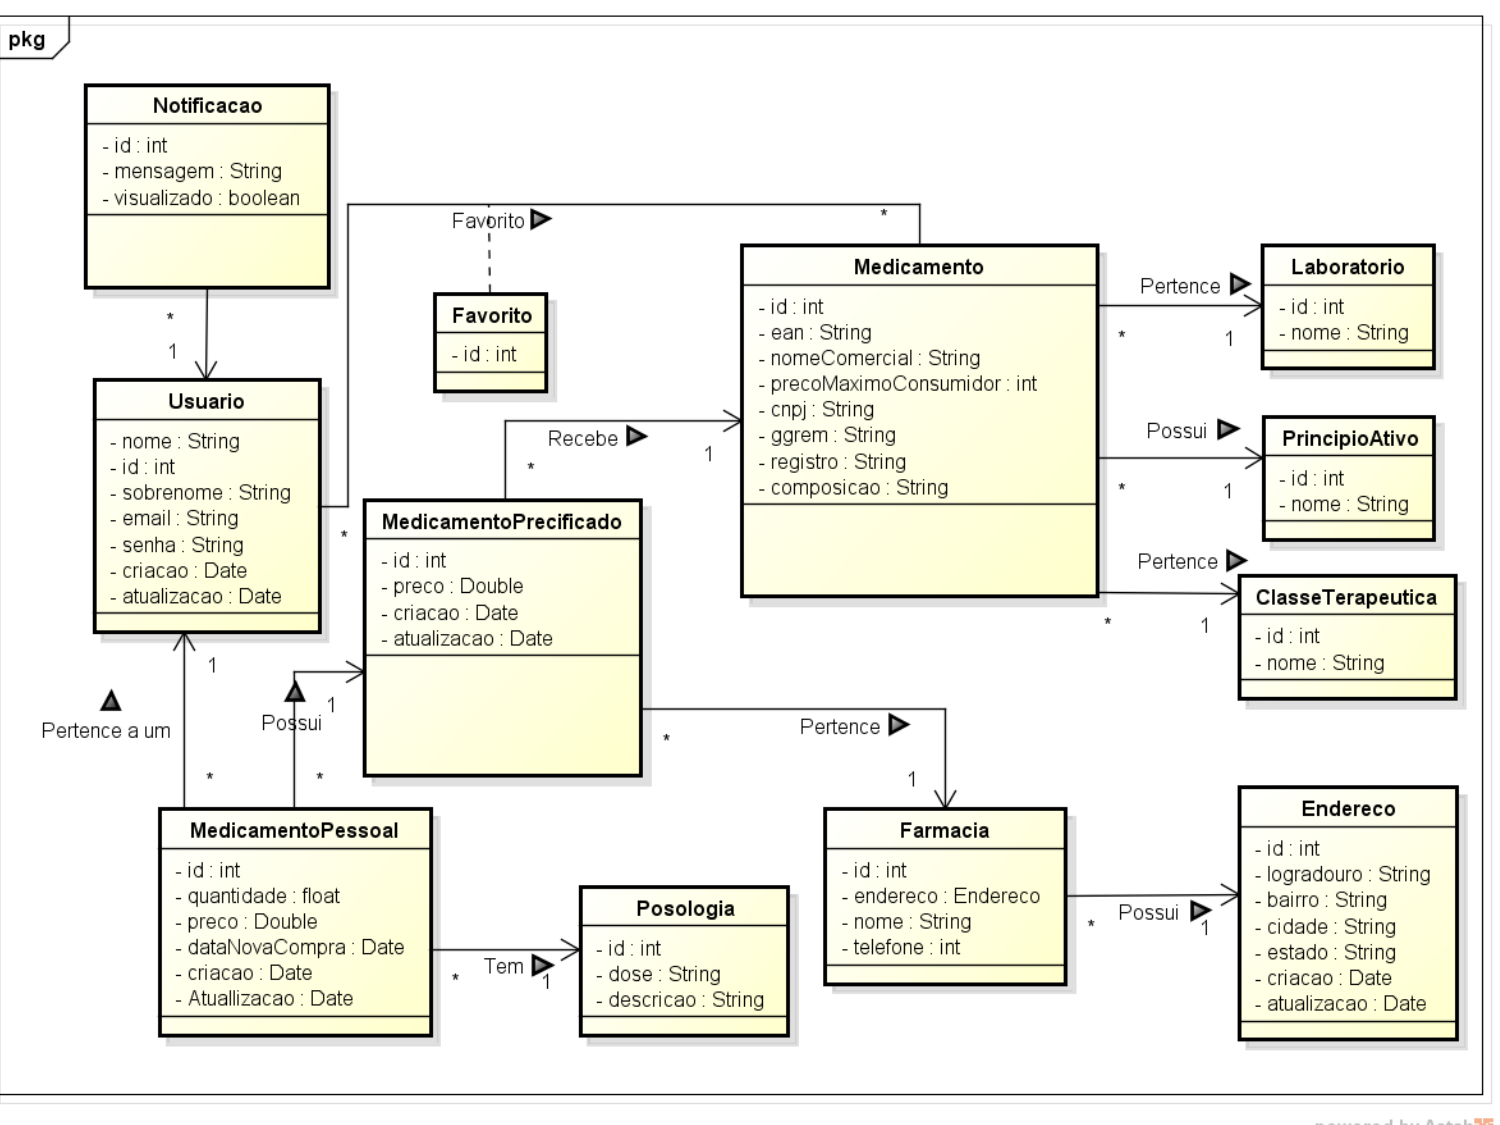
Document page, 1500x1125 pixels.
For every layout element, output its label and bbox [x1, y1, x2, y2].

list [0, 0, 1500, 1125]
